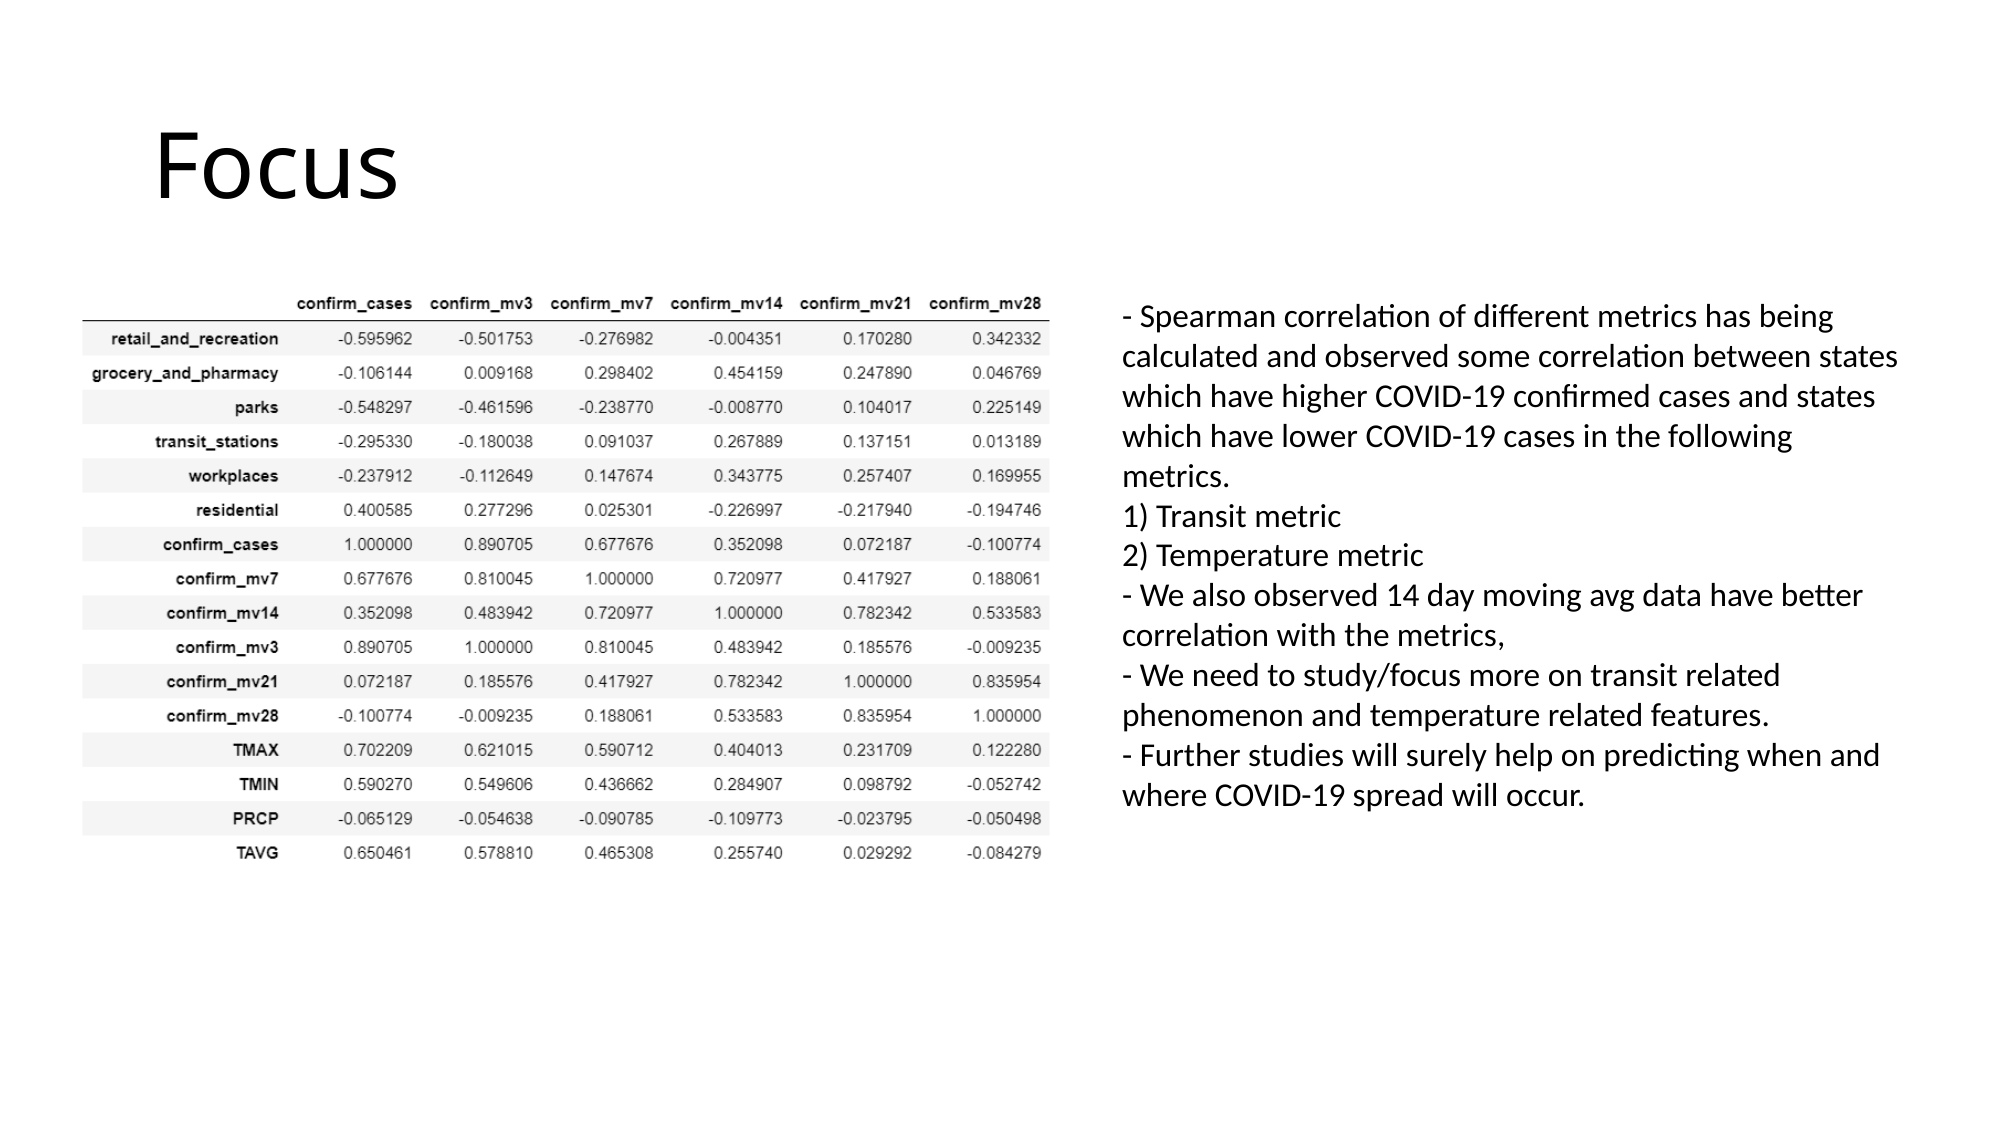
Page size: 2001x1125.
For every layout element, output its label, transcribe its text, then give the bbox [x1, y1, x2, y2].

picture [77, 277, 1065, 872]
text_box - Spearman correlation of different metrics has being calculated and observed some correlation between states which have higher COVID-19 confirmed cases and states which have lower COVID-19 cases in the following metrics. 1) Transit metric 2) Temperature metric - We also observed 14 day moving avg data have better correlation with the metrics, - We need to study/focus more on transit related phenomenon and temperature related features. - Further studies will surely help on predicting when and where COVID-19 spread will occur. [1107, 286, 1923, 941]
title Focus [137, 59, 1863, 278]
